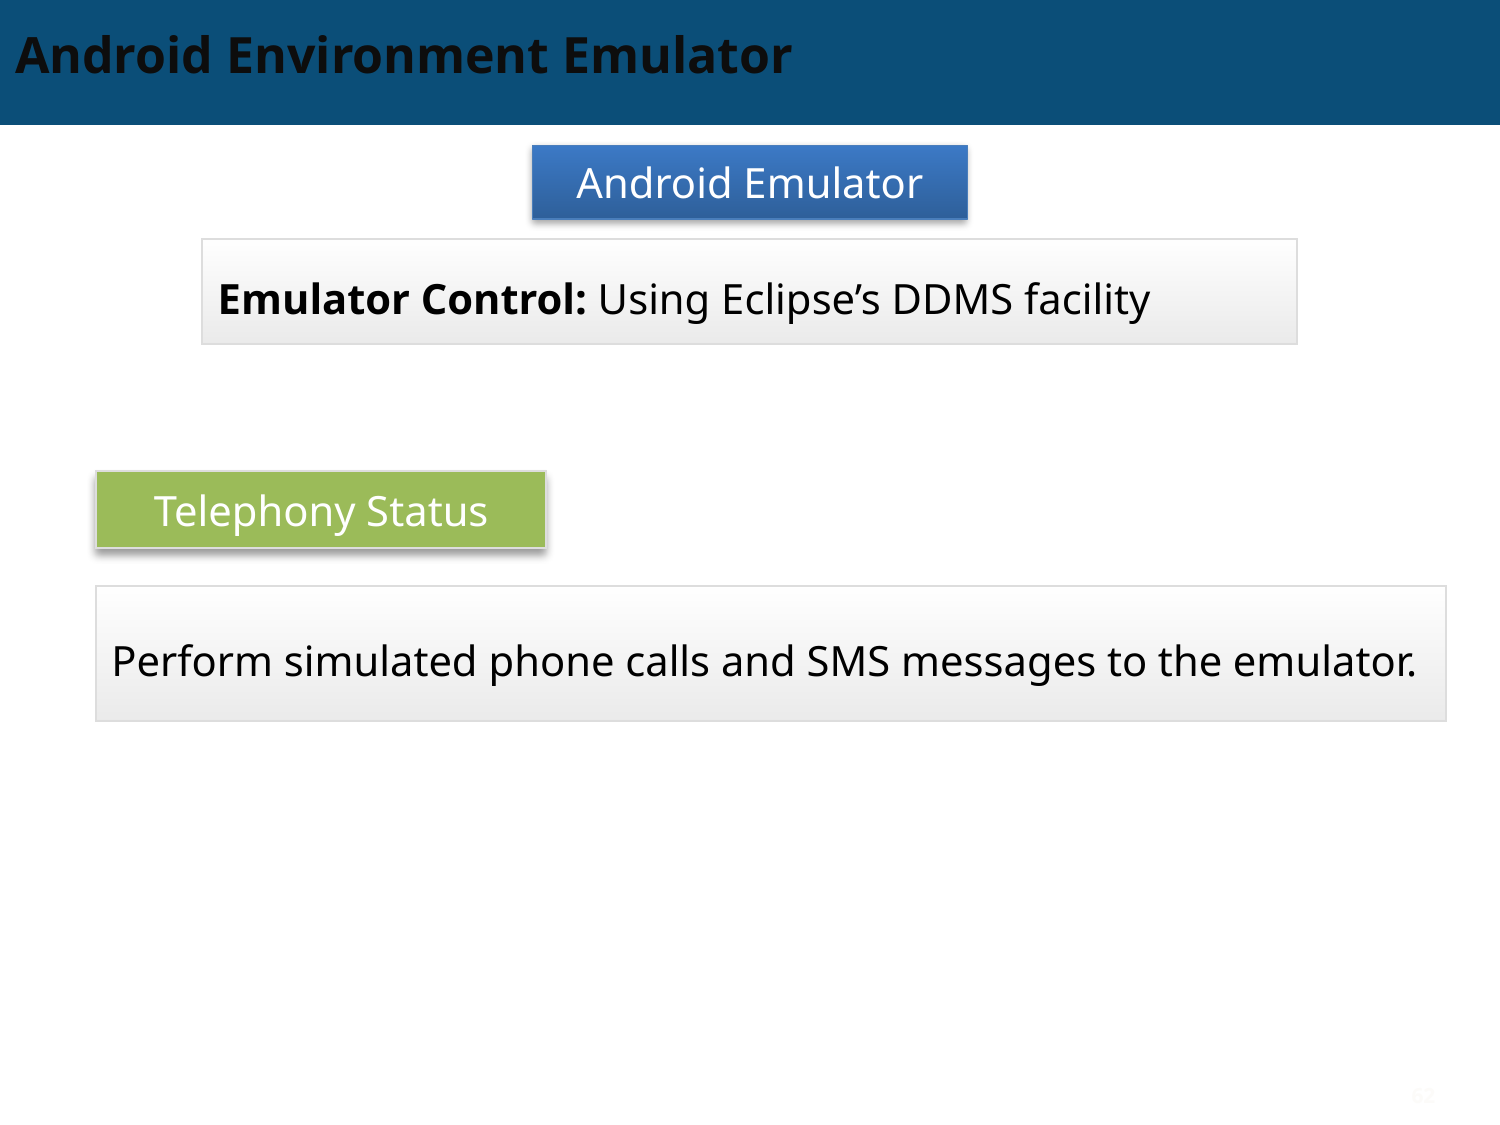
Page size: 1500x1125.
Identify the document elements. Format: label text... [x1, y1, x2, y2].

title Android Environment Emulator [0, 21, 1351, 86]
text_box Perform simulated phone calls and SMS messages to the emulator. [96, 586, 1447, 722]
text_box Emulator Control: Using Eclipse’s DDMS facility [202, 238, 1298, 344]
text_box Telephony Status [96, 471, 547, 548]
text_box Android Emulator [532, 145, 968, 220]
